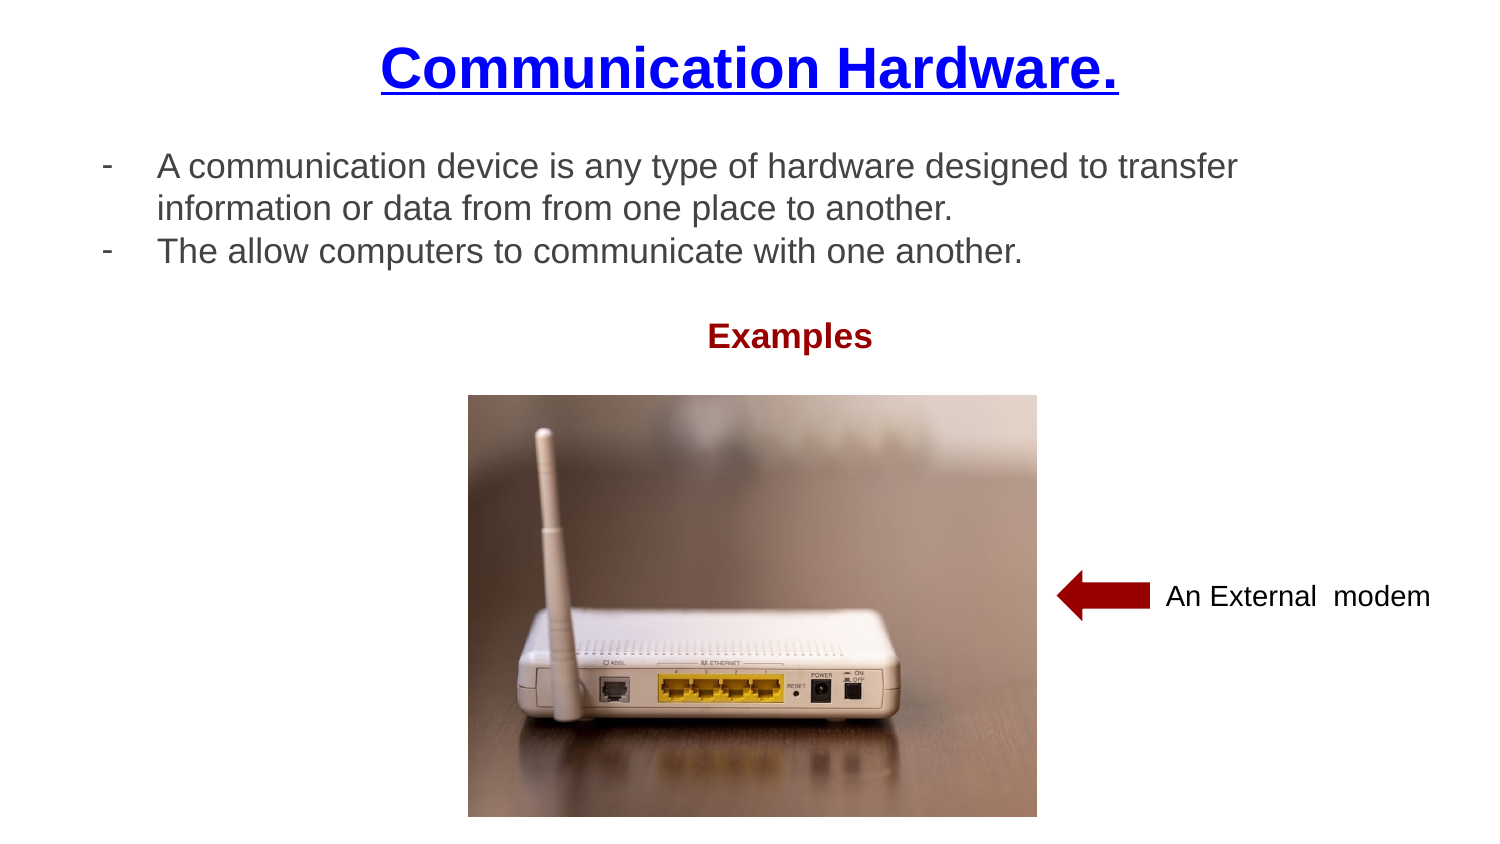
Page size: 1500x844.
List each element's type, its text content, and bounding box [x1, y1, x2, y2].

picture [468, 395, 1037, 817]
text_box [1055, 567, 1151, 624]
text_box An External modem [1150, 562, 1490, 628]
text_box A communication device is any type of hardware designed to transfer information or data from from one place to another. The allow computers to communicate with one another. Examples [66, 127, 1439, 371]
subtitle Communication Hardware. [0, 0, 1500, 130]
